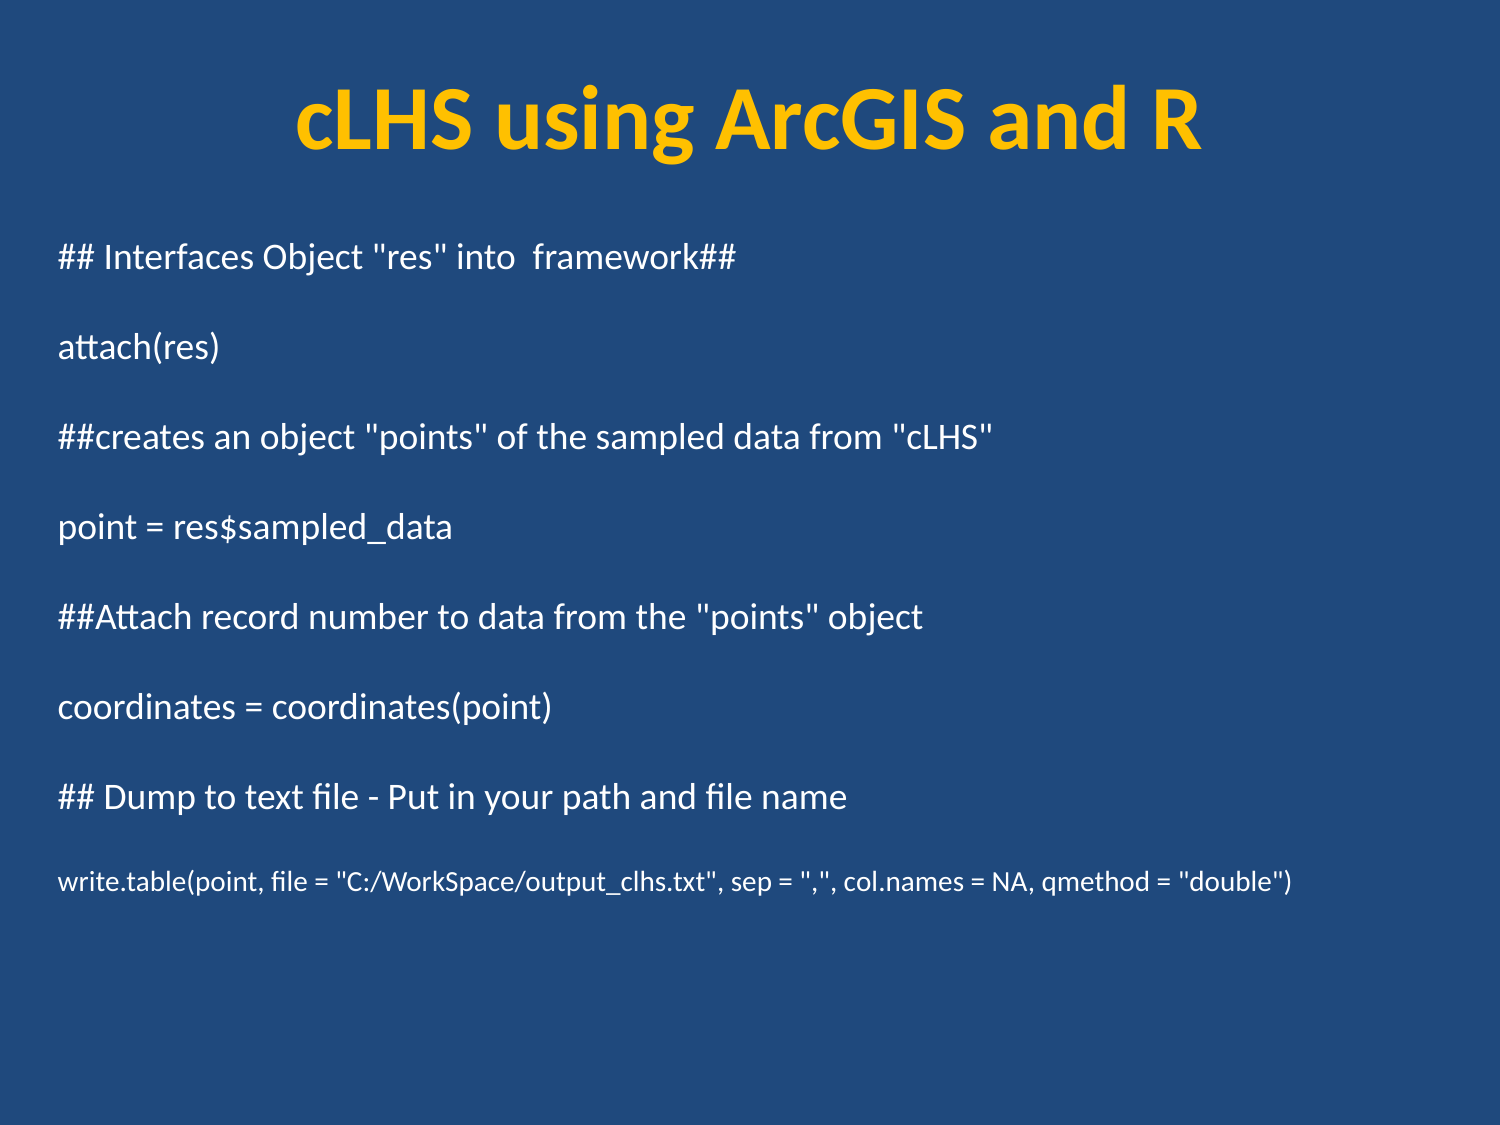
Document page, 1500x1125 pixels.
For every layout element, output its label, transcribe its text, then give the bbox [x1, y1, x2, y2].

text_box [31, 212, 1469, 1053]
text_box ## Interfaces Object "res" into framework## attach(res) ##creates an object "points" of the sampled data from "cLHS" point = res$sampled_data ##Attach record number to data from the "points" object coordinates = coordinates(point) ## Dump to text file - Put in your path and file name write.table(point, file = "C:/WorkSpace/output_clhs.txt", sep = ",", col.names = NA, qmethod = "double") [42, 224, 1309, 905]
title cLHS using ArcGIS and R [75, 37, 1425, 188]
